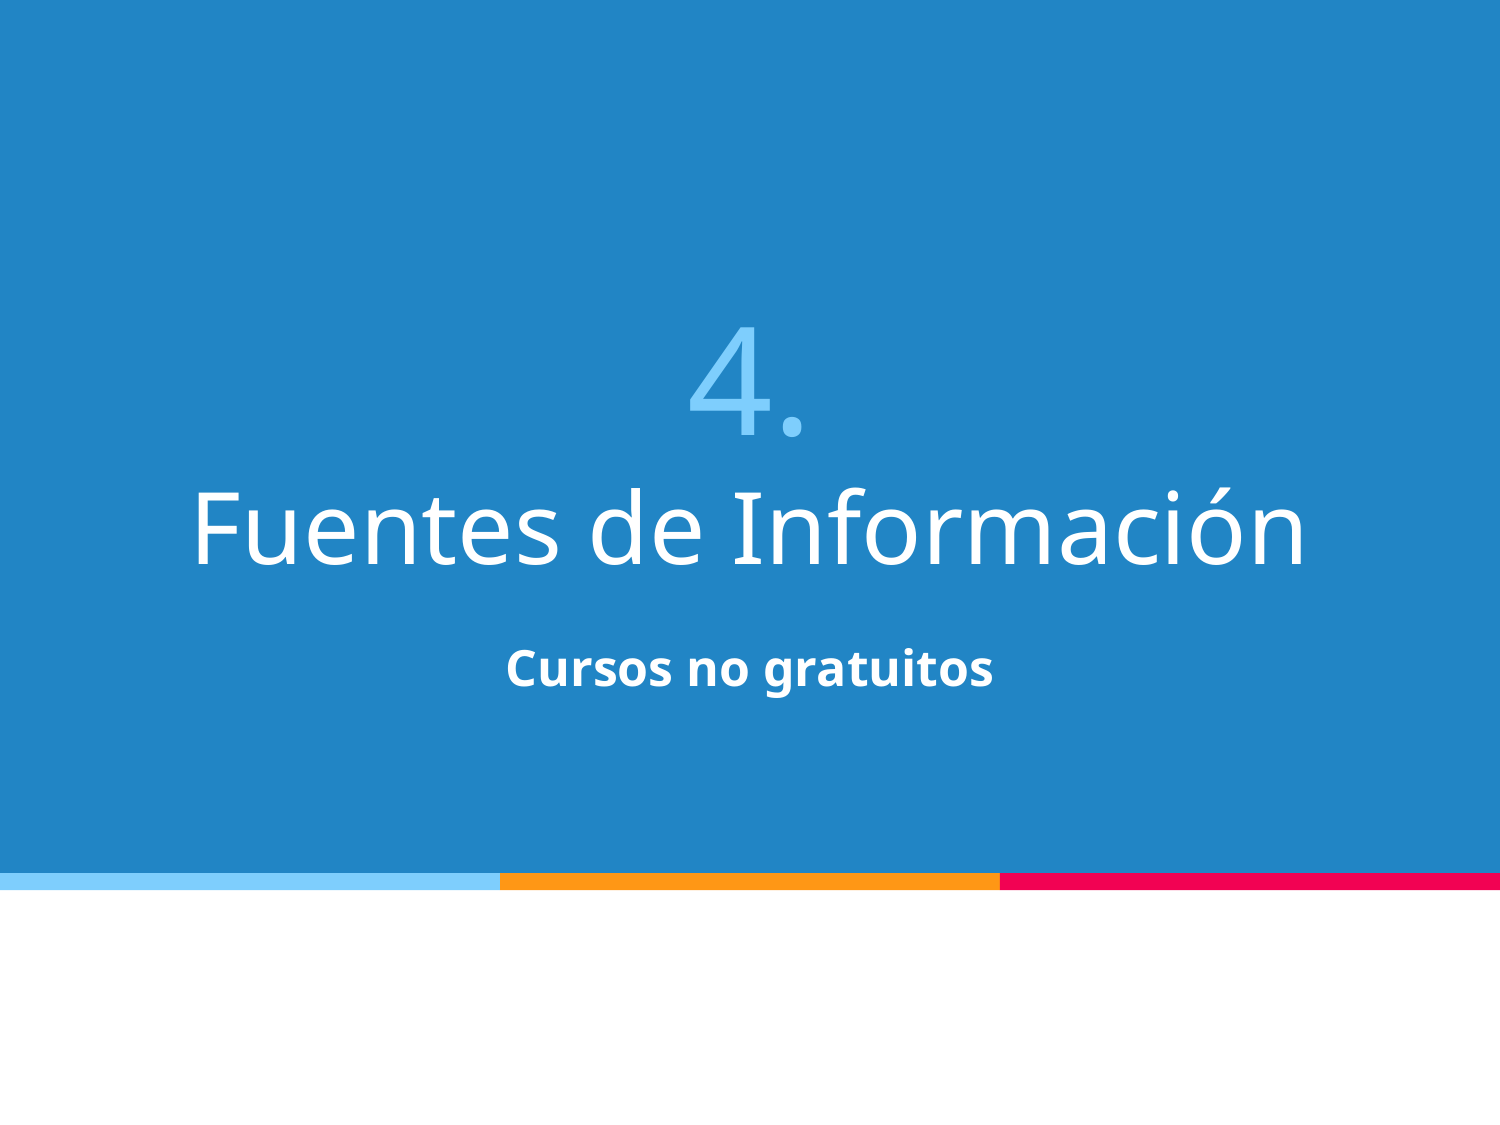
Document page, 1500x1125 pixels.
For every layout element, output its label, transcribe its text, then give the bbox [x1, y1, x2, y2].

subtitle Cursos no gratuitos [112, 621, 1388, 793]
title 4. Fuentes de Información [112, 346, 1388, 600]
